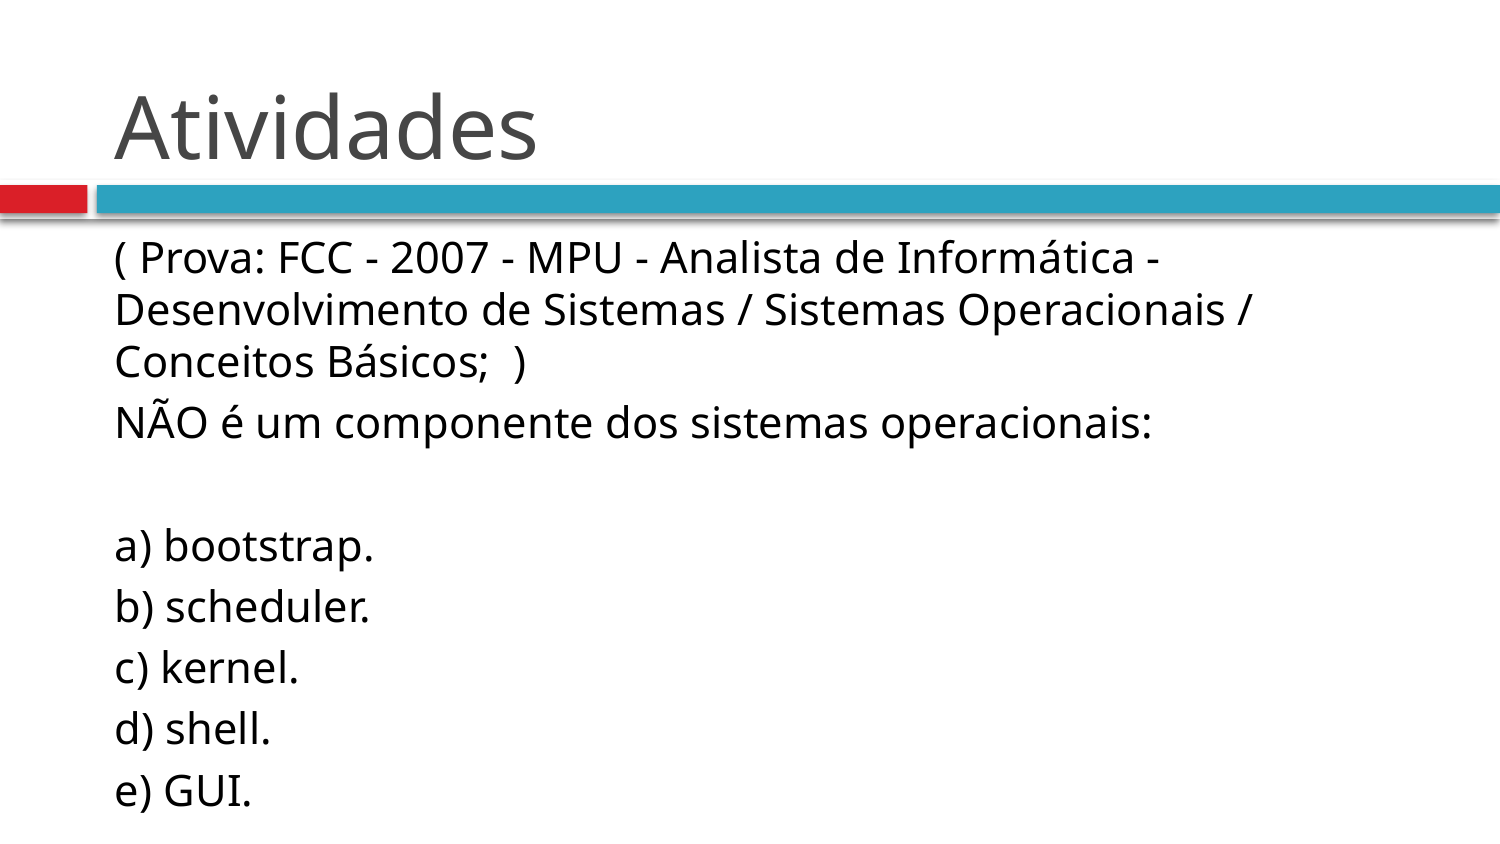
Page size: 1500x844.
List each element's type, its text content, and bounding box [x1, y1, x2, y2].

title Atividades [99, 19, 1438, 185]
list ( Prova: FCC - 2007 - MPU - Analista de Informática - Desenvolvimento de Sistemas / Sistemas Operacionais / Conceitos Básicos; ) NÃO é um componente dos sistemas operacionais: a) bootstrap. b) scheduler. c) kernel. d) shell. e) GUI. [100, 221, 1306, 824]
